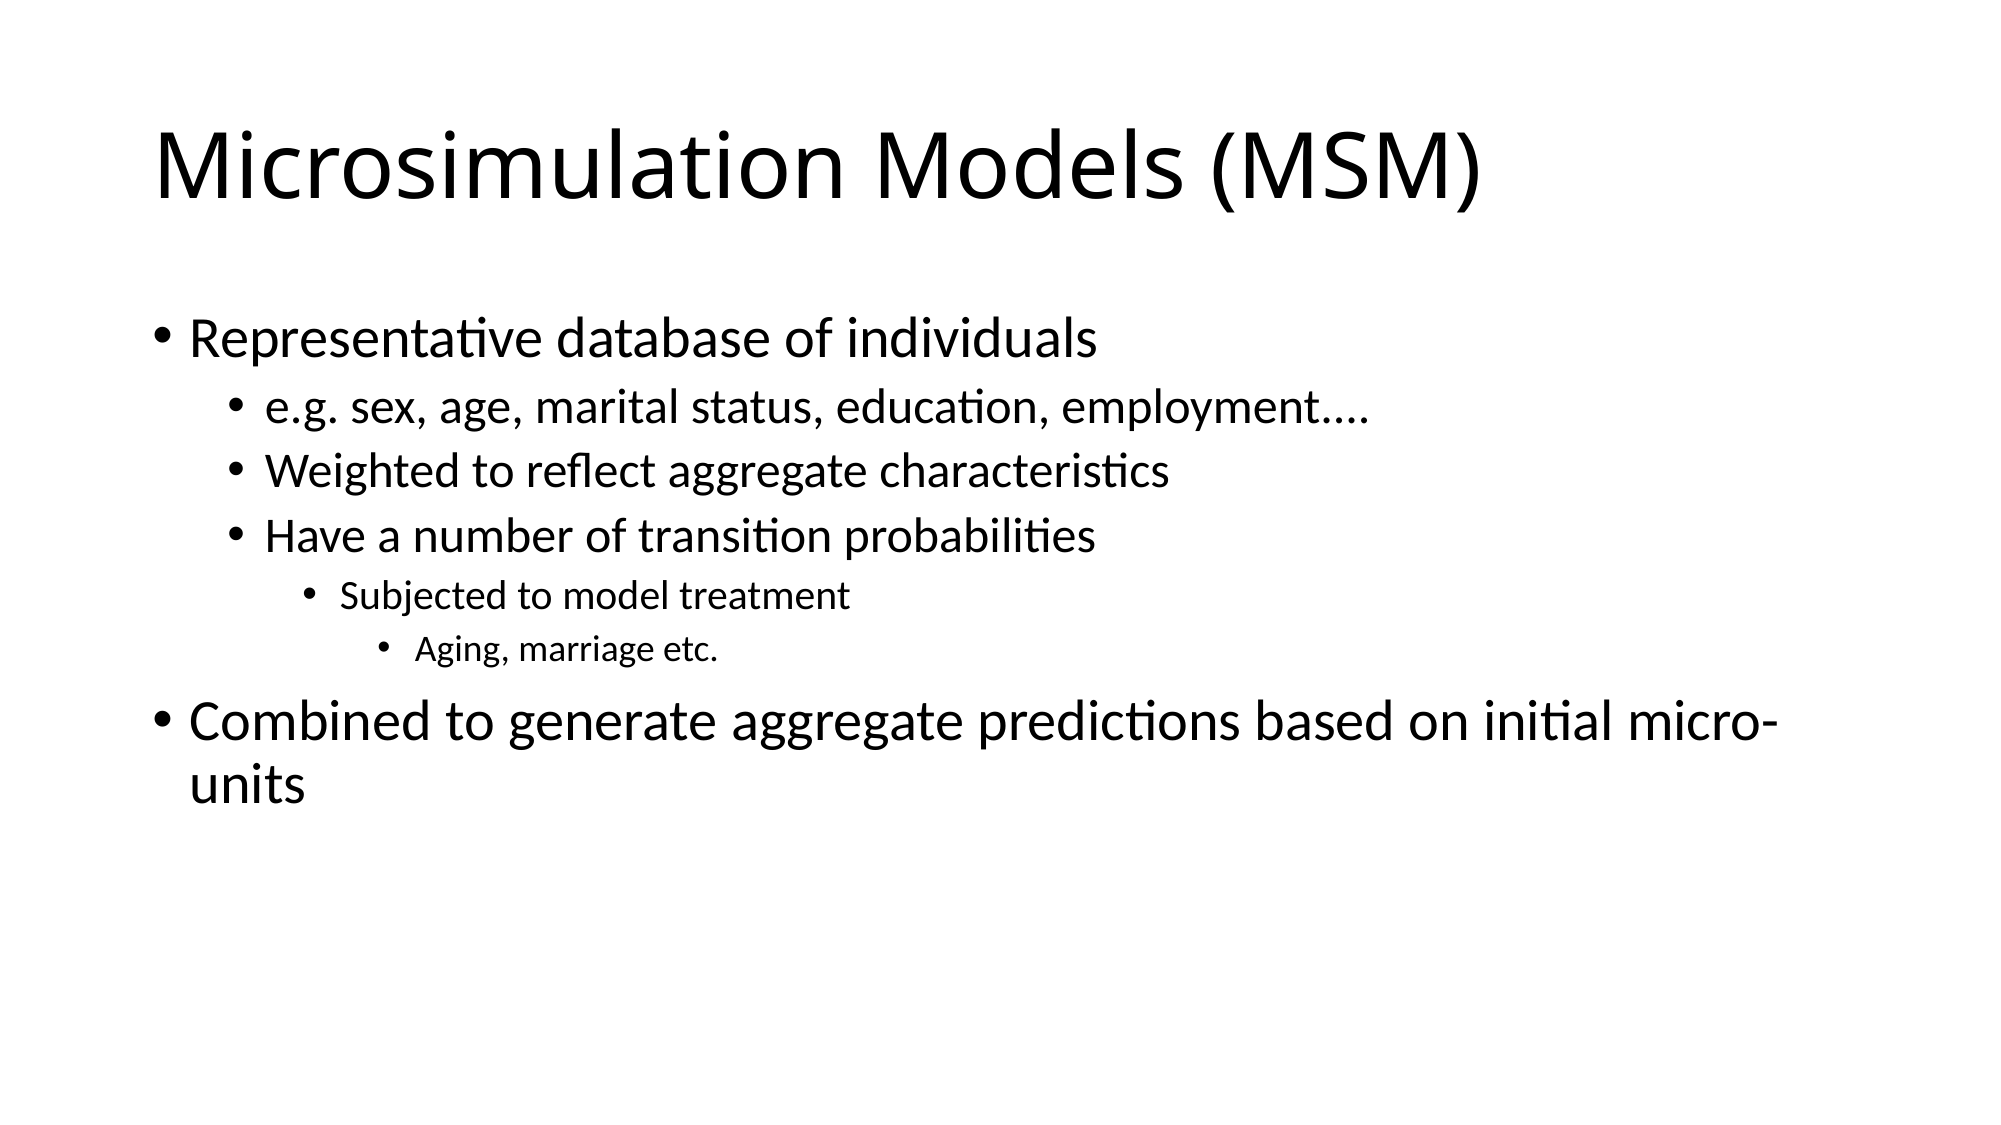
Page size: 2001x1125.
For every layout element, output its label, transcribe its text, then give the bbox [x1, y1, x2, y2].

list Representative database of individuals e.g. sex, age, marital status, education, employment.... Weighted to reflect aggregate characteristics Have a number of transition probabilities Subjected to model treatment Aging, marriage etc. Combined to generate aggregate predictions based on initial micro-units [137, 299, 1863, 1014]
title Microsimulation Models (MSM) [137, 59, 1863, 278]
